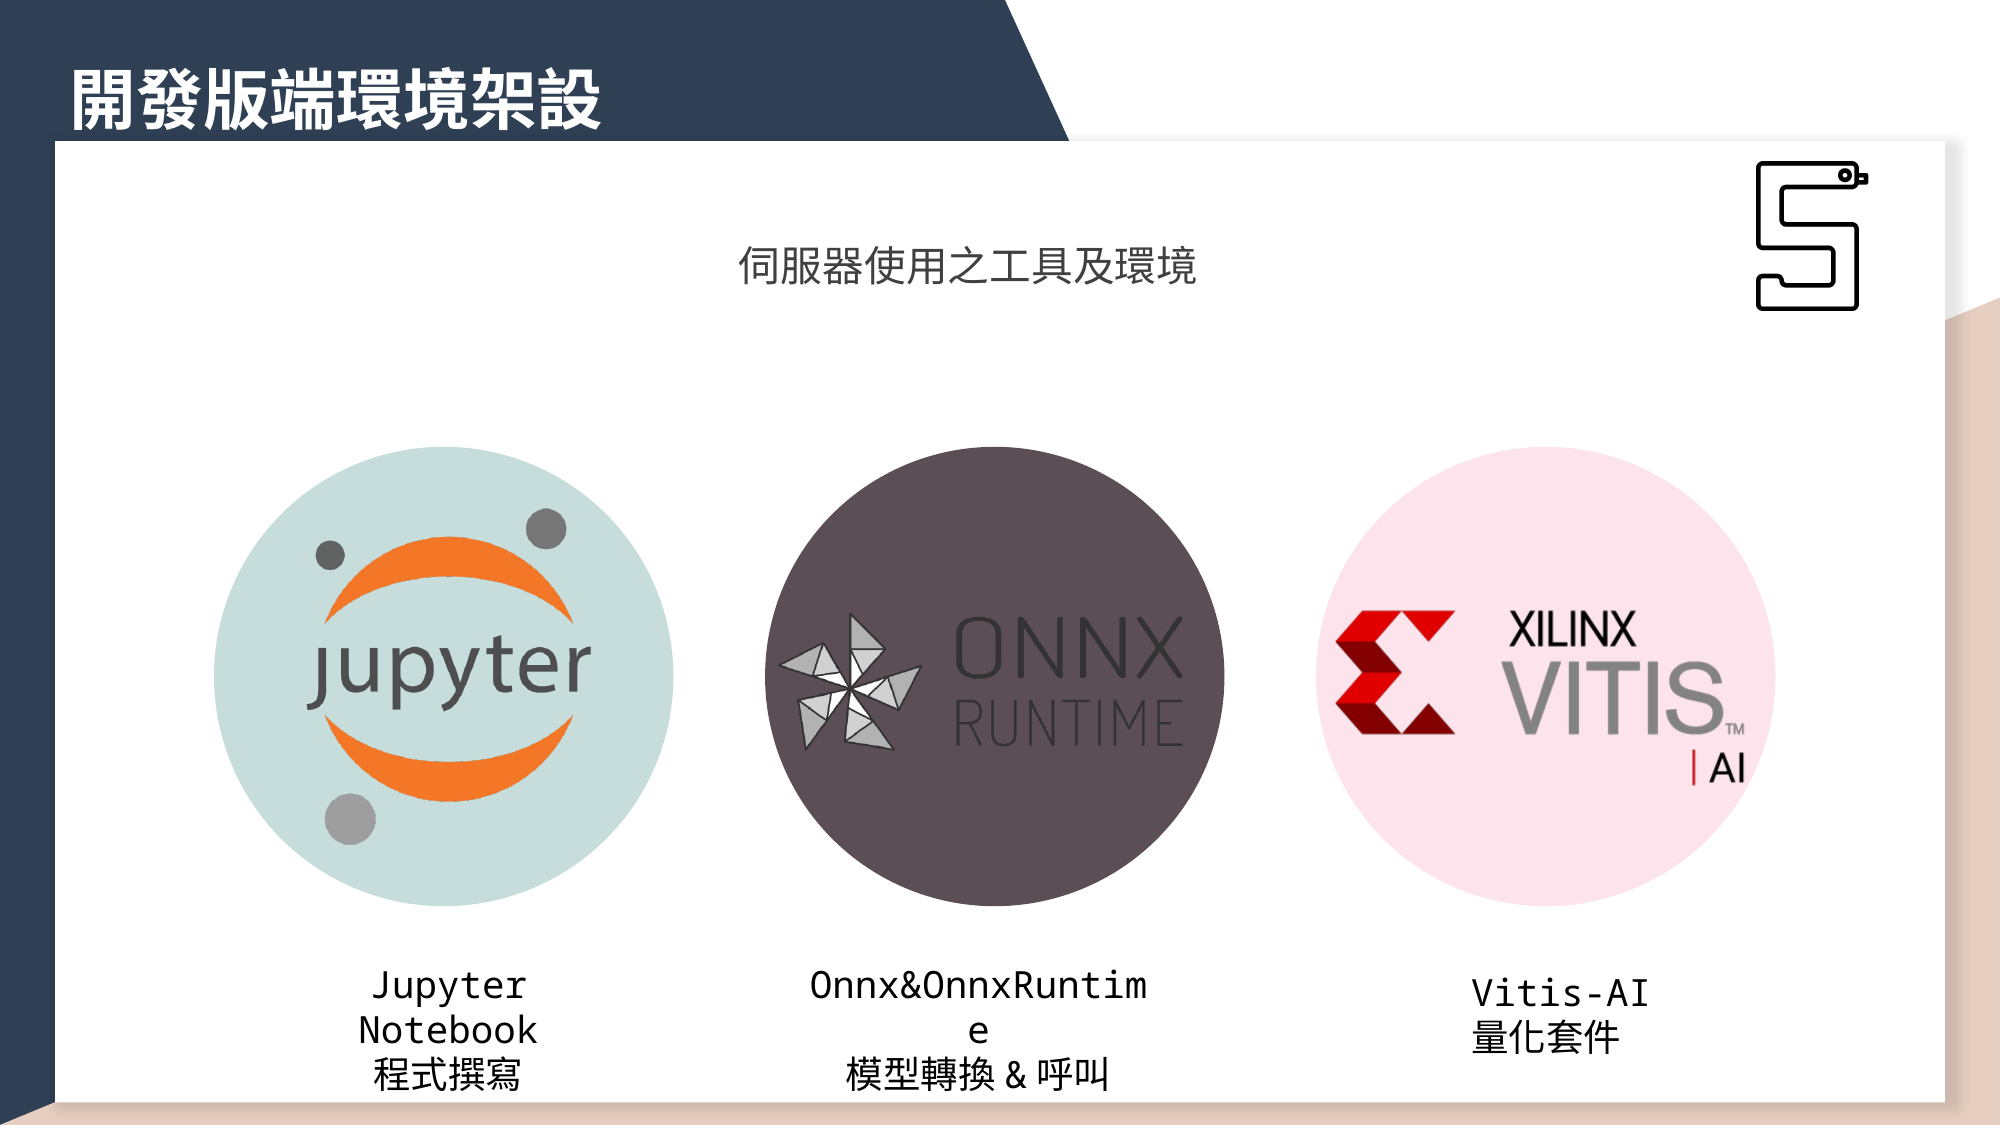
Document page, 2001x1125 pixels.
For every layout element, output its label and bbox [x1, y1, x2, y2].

picture [1315, 516, 1760, 849]
picture [120, 504, 1229, 849]
picture [1737, 161, 1887, 311]
text_box [0, 0, 2000, 1125]
